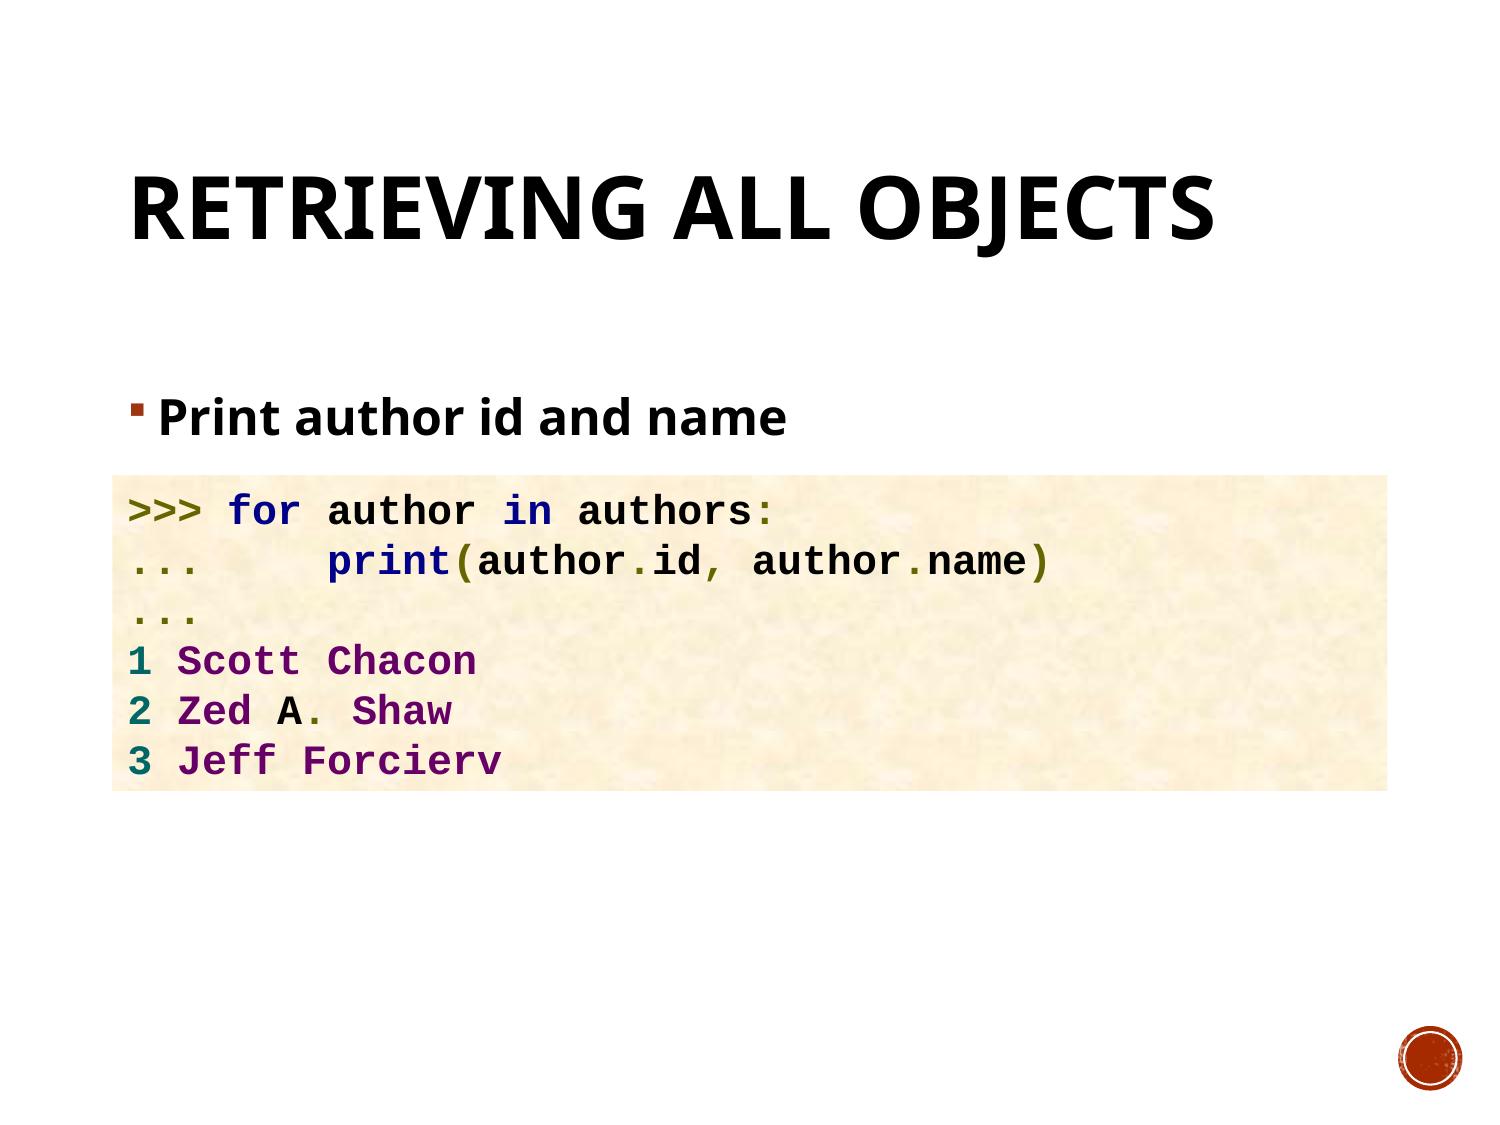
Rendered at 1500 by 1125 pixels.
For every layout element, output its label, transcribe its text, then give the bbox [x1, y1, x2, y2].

text_box >>> for author in authors: ... print(author.id, author.name) ... 1 Scott Chacon 2 Zed A. Shaw 3 Jeff Forcierv [112, 475, 1388, 791]
list Print author id and name [112, 348, 1388, 471]
title Retrieving all objects [112, 79, 1388, 344]
